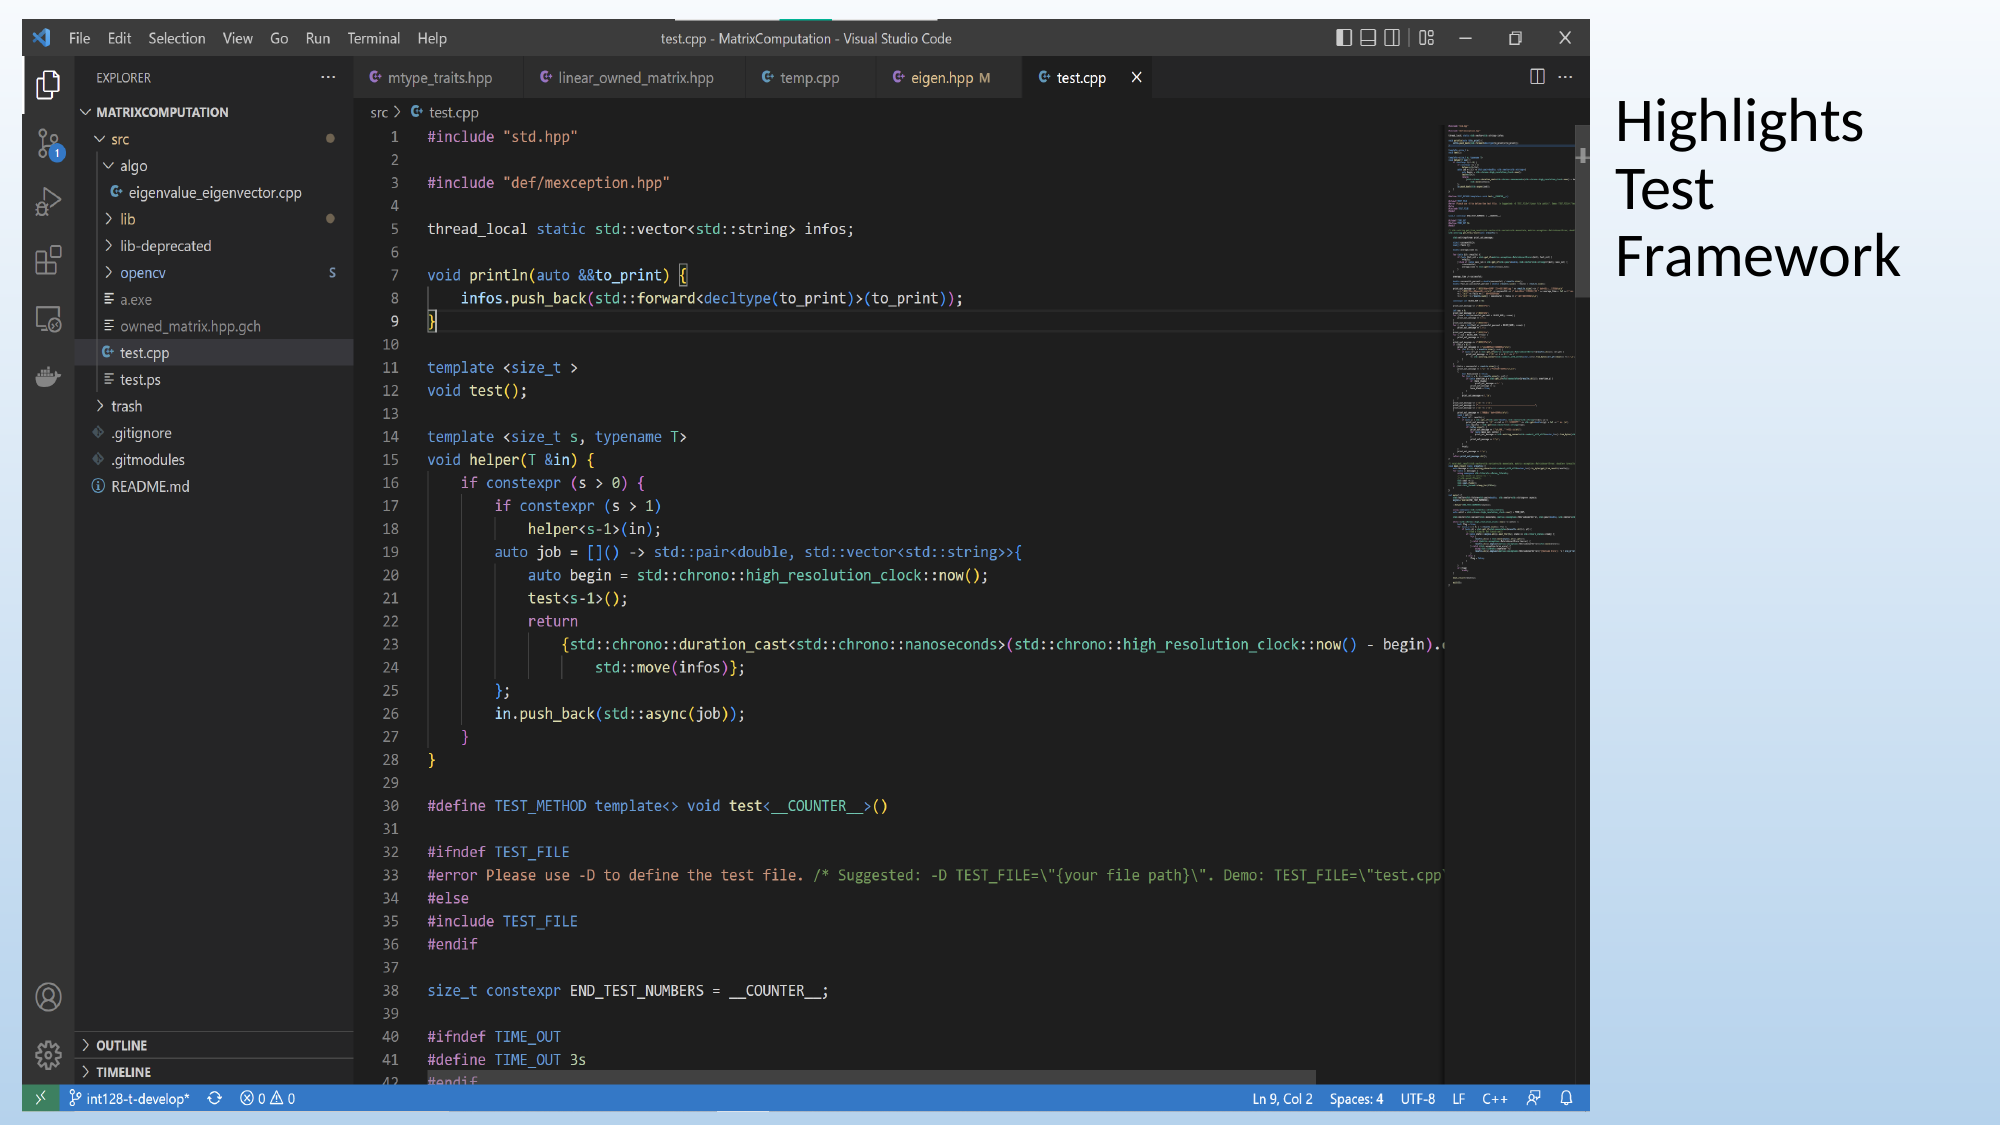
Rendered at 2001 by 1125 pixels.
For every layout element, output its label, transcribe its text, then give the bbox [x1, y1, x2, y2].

picture [22, 19, 1590, 1112]
title Highlights Test Framework [1600, 80, 2000, 298]
